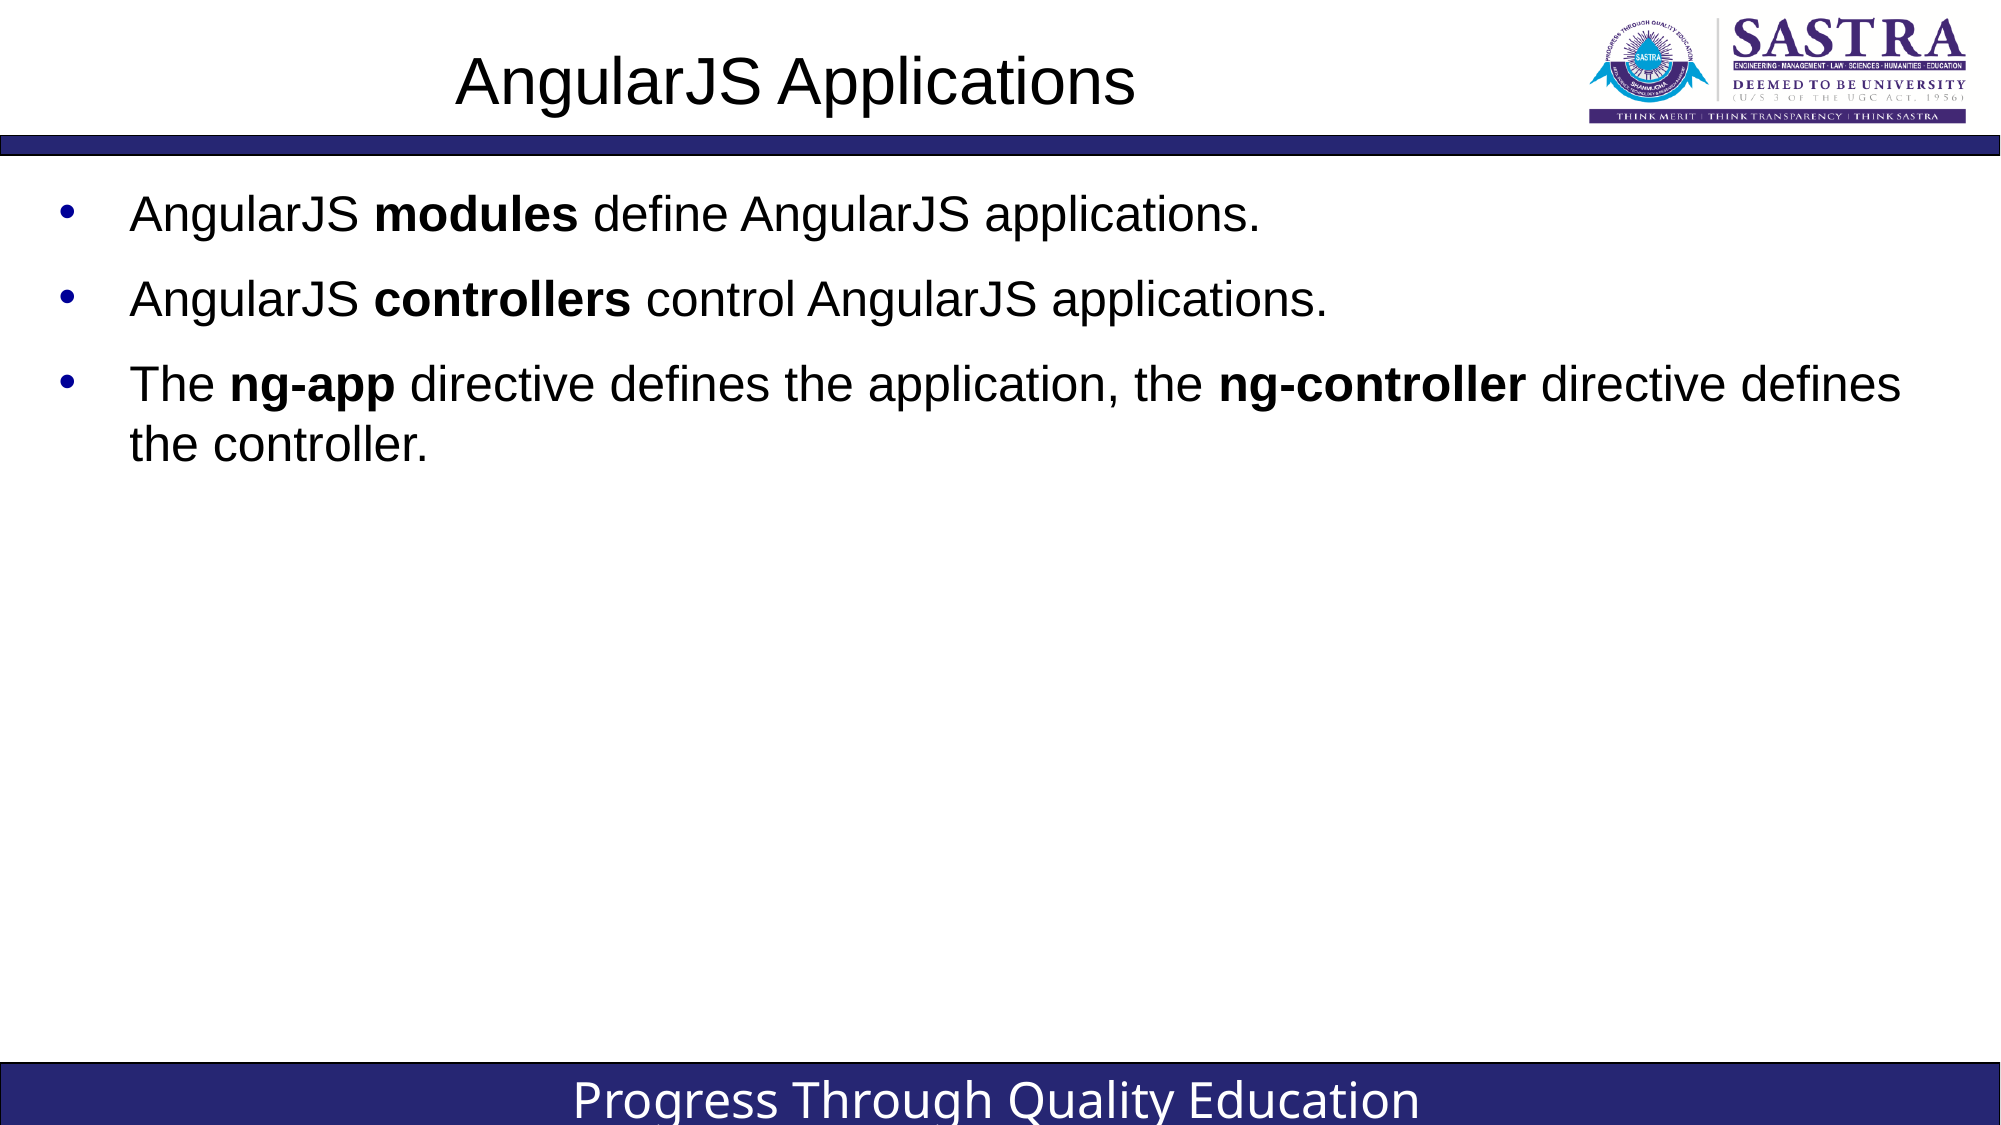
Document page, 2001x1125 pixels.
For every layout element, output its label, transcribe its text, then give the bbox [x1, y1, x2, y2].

list AngularJS modules define AngularJS applications. AngularJS controllers control AngularJS applications. The ng-app directive defines the application, the ng-controller directive defines the controller. [37, 172, 1969, 1047]
picture [1566, 10, 1989, 130]
title AngularJS Applications [37, 29, 1556, 119]
